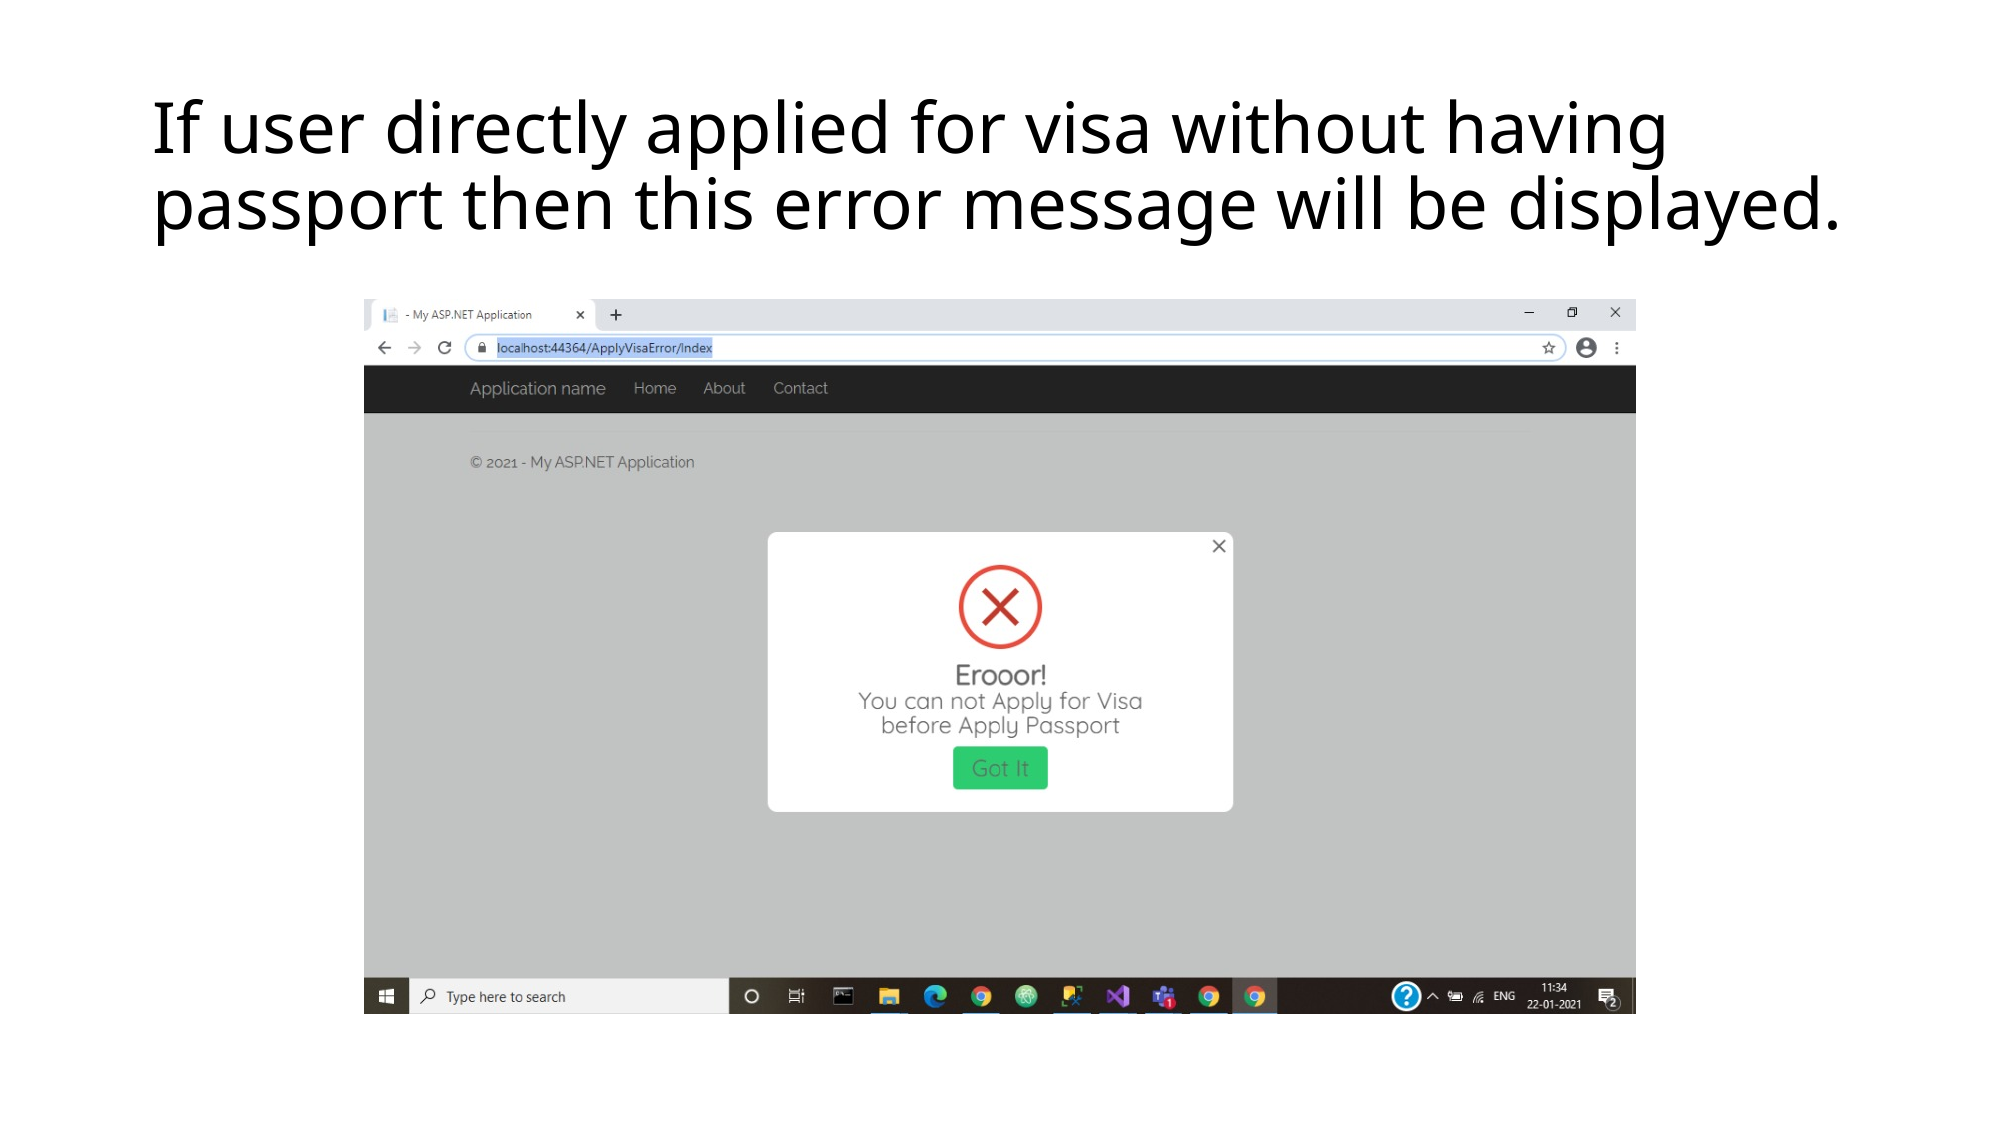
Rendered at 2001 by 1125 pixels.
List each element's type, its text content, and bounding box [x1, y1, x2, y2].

title If user directly applied for visa without having passport then this error message will be displayed. [137, 59, 1863, 278]
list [364, 299, 1636, 1014]
